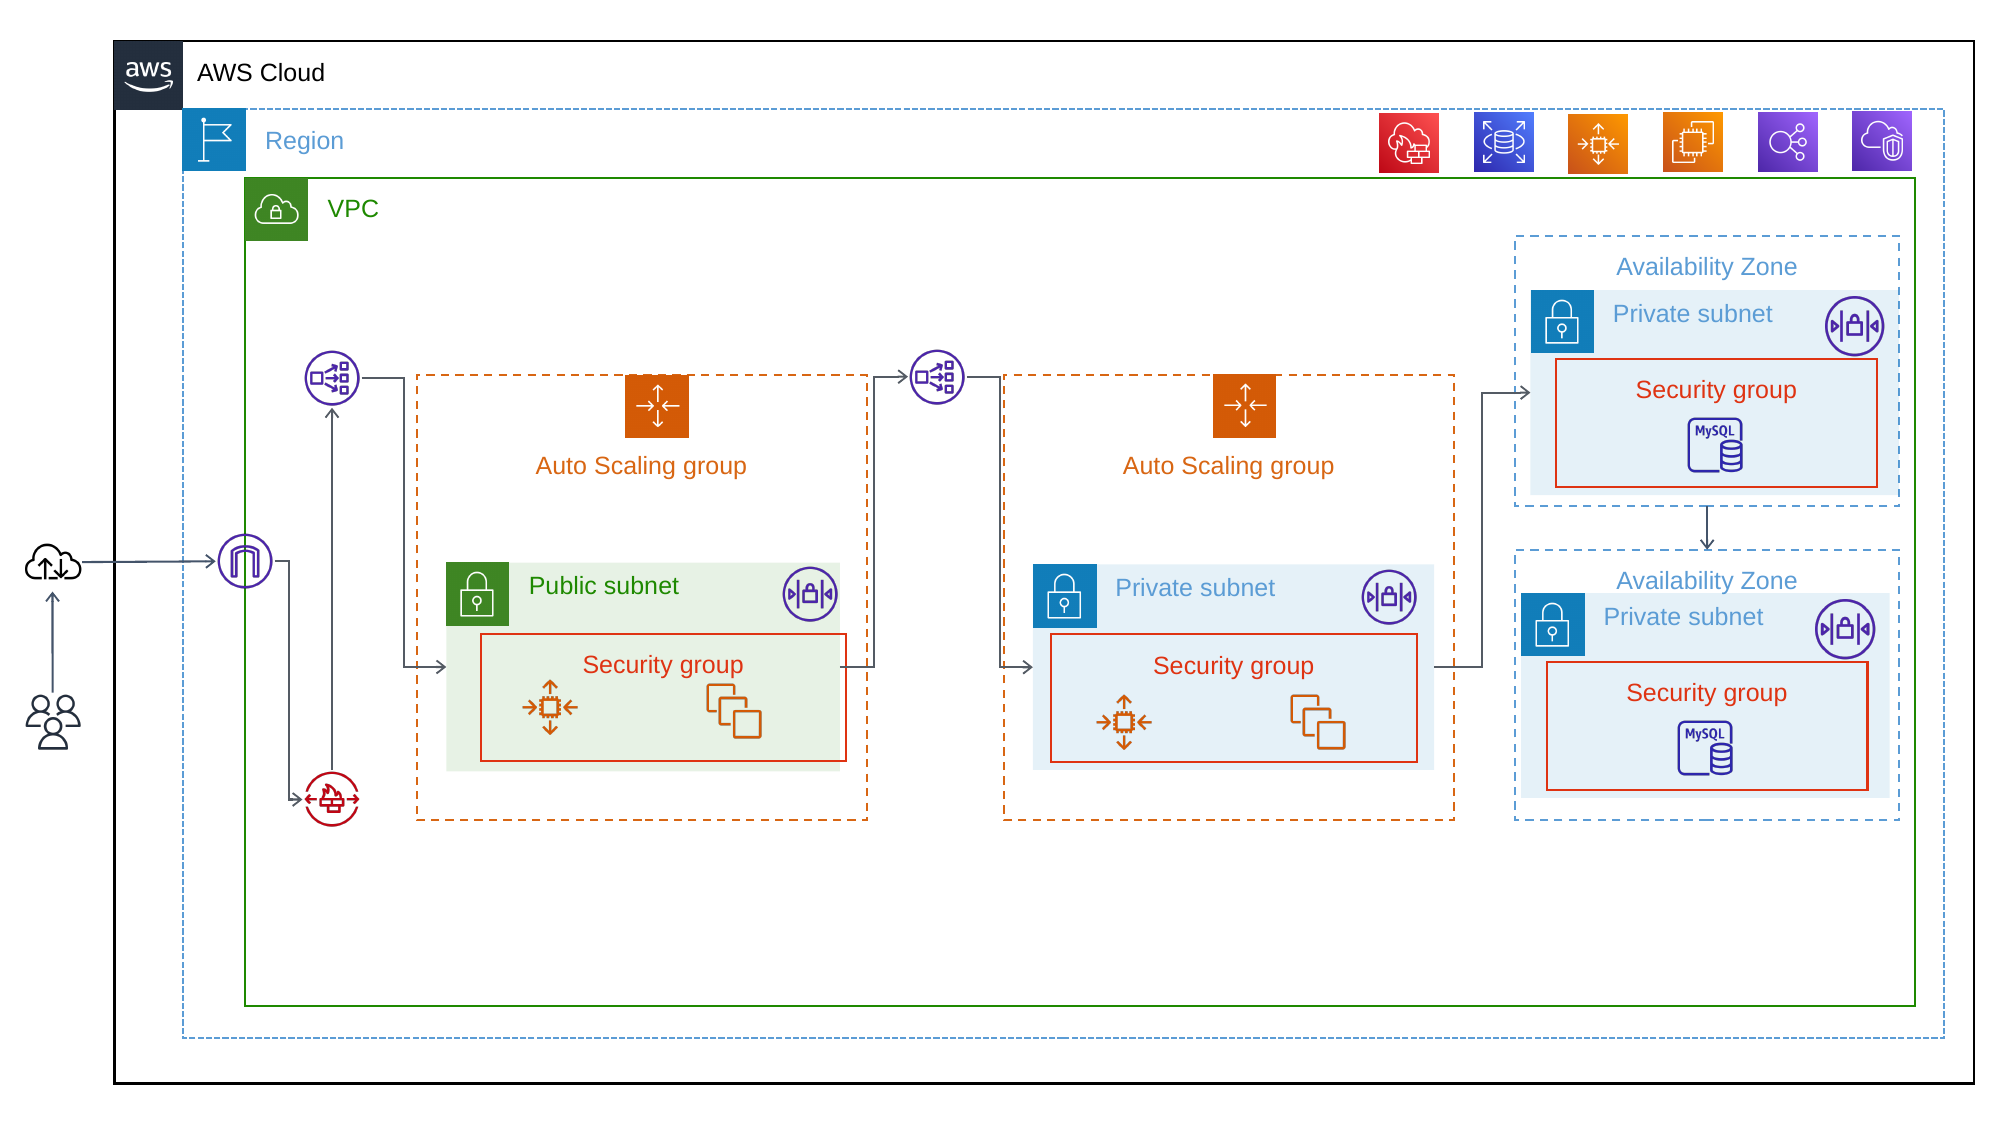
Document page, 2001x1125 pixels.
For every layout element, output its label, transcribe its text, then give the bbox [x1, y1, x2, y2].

picture [1758, 112, 1818, 172]
picture [704, 681, 764, 741]
picture [22, 532, 83, 592]
picture [1685, 415, 1745, 475]
text_box Region [182, 108, 1945, 1039]
picture [907, 347, 967, 407]
picture [1531, 290, 1594, 353]
picture [1531, 593, 1585, 656]
text_box Availability Zone [1514, 235, 1900, 392]
picture [447, 562, 509, 626]
picture [302, 348, 362, 408]
picture [22, 692, 83, 752]
picture [1359, 567, 1419, 627]
picture [1094, 692, 1154, 752]
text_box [966, 376, 1033, 668]
picture [1812, 596, 1878, 662]
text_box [361, 378, 447, 667]
text_box Auto Scaling group [1003, 374, 1455, 821]
text_box Availability Zone [1514, 549, 1900, 821]
picture [114, 41, 246, 171]
picture [1033, 564, 1097, 628]
picture [1675, 718, 1735, 778]
text_box Private subnet [1520, 592, 1891, 799]
picture [245, 178, 308, 241]
text_box VPC [244, 177, 1916, 1007]
text_box Availability Zone [1531, 496, 1900, 507]
picture [215, 531, 275, 588]
picture [1852, 111, 1912, 171]
picture [302, 769, 362, 829]
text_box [274, 561, 303, 800]
text_box Private subnet [1529, 289, 1900, 496]
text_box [839, 376, 908, 667]
picture [1213, 374, 1276, 438]
picture [780, 564, 839, 624]
picture [1379, 113, 1439, 173]
picture [520, 677, 580, 737]
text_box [1434, 392, 1531, 668]
picture [1288, 692, 1348, 752]
picture [1821, 293, 1887, 359]
picture [625, 375, 689, 438]
picture [1663, 112, 1723, 172]
picture [1568, 114, 1628, 174]
text_box Auto Scaling group [416, 374, 868, 821]
text_box Security group [1546, 661, 1869, 791]
text_box AWS Cloud [113, 40, 1975, 1085]
picture [1474, 112, 1534, 172]
text_box Security group [1555, 358, 1878, 488]
